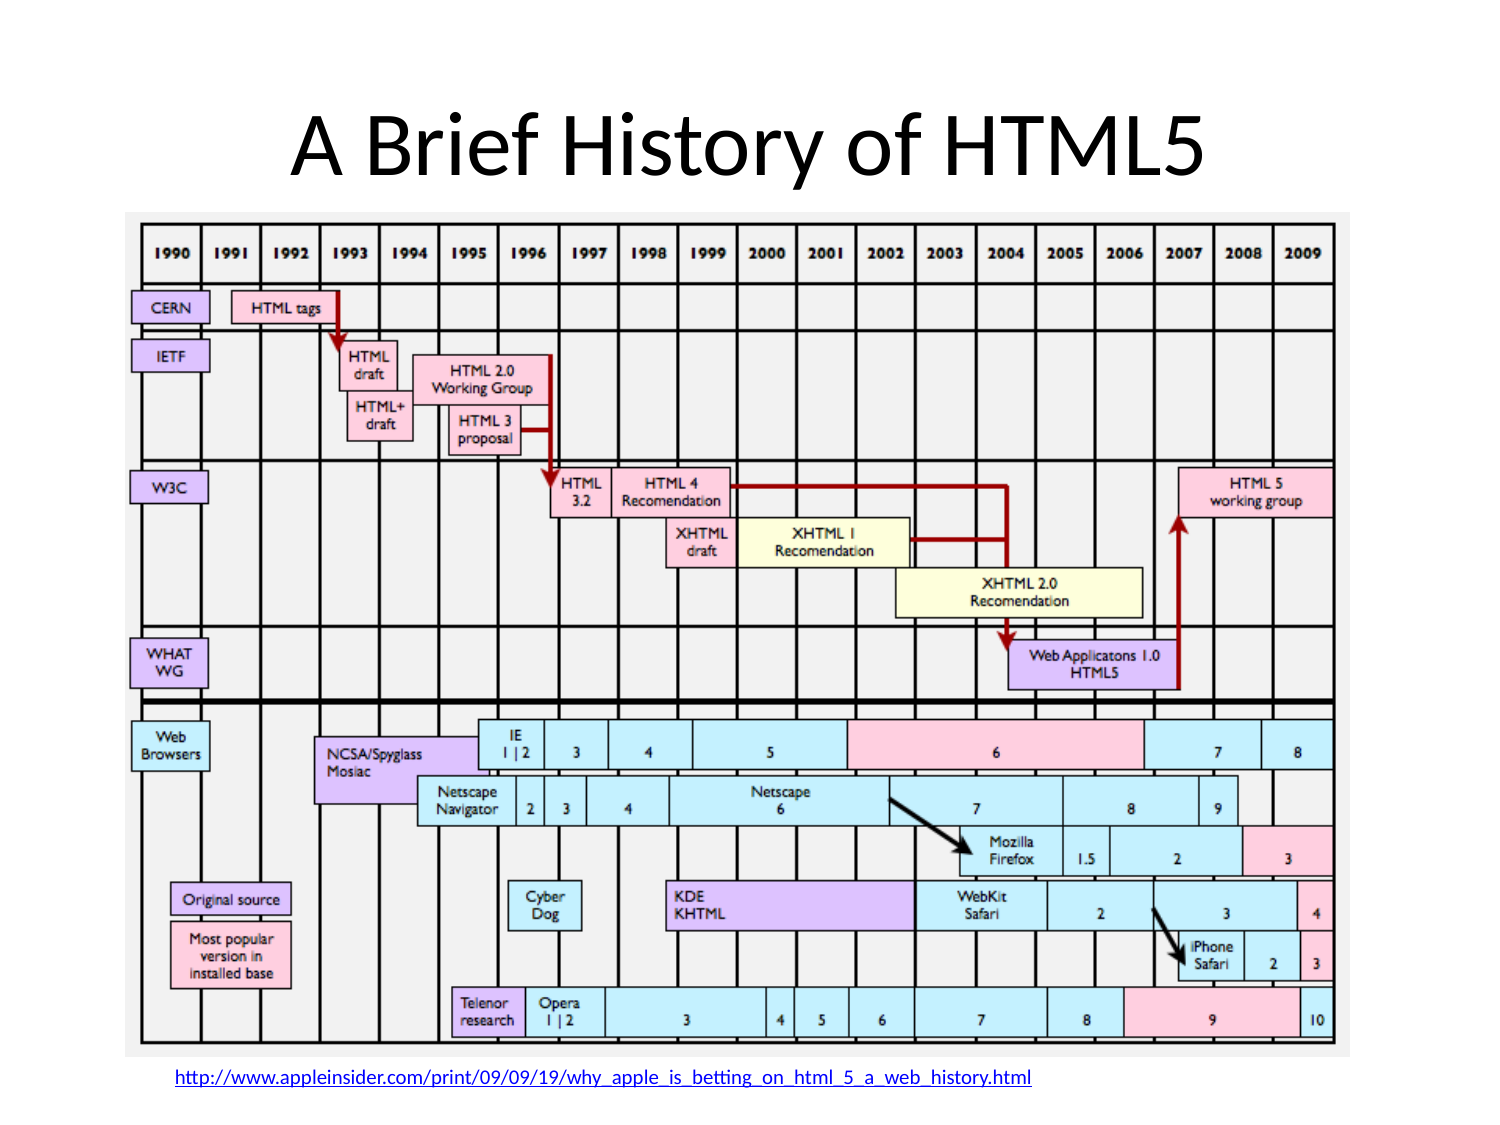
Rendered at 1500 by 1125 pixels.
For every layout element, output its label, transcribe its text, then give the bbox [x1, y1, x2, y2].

picture [124, 212, 1351, 1057]
text_box http://www.appleinsider.com/print/09/09/19/why_apple_is_betting_on_html_5_a_web_history.html [160, 1066, 1047, 1096]
title A Brief History of HTML5 [75, 45, 1425, 233]
